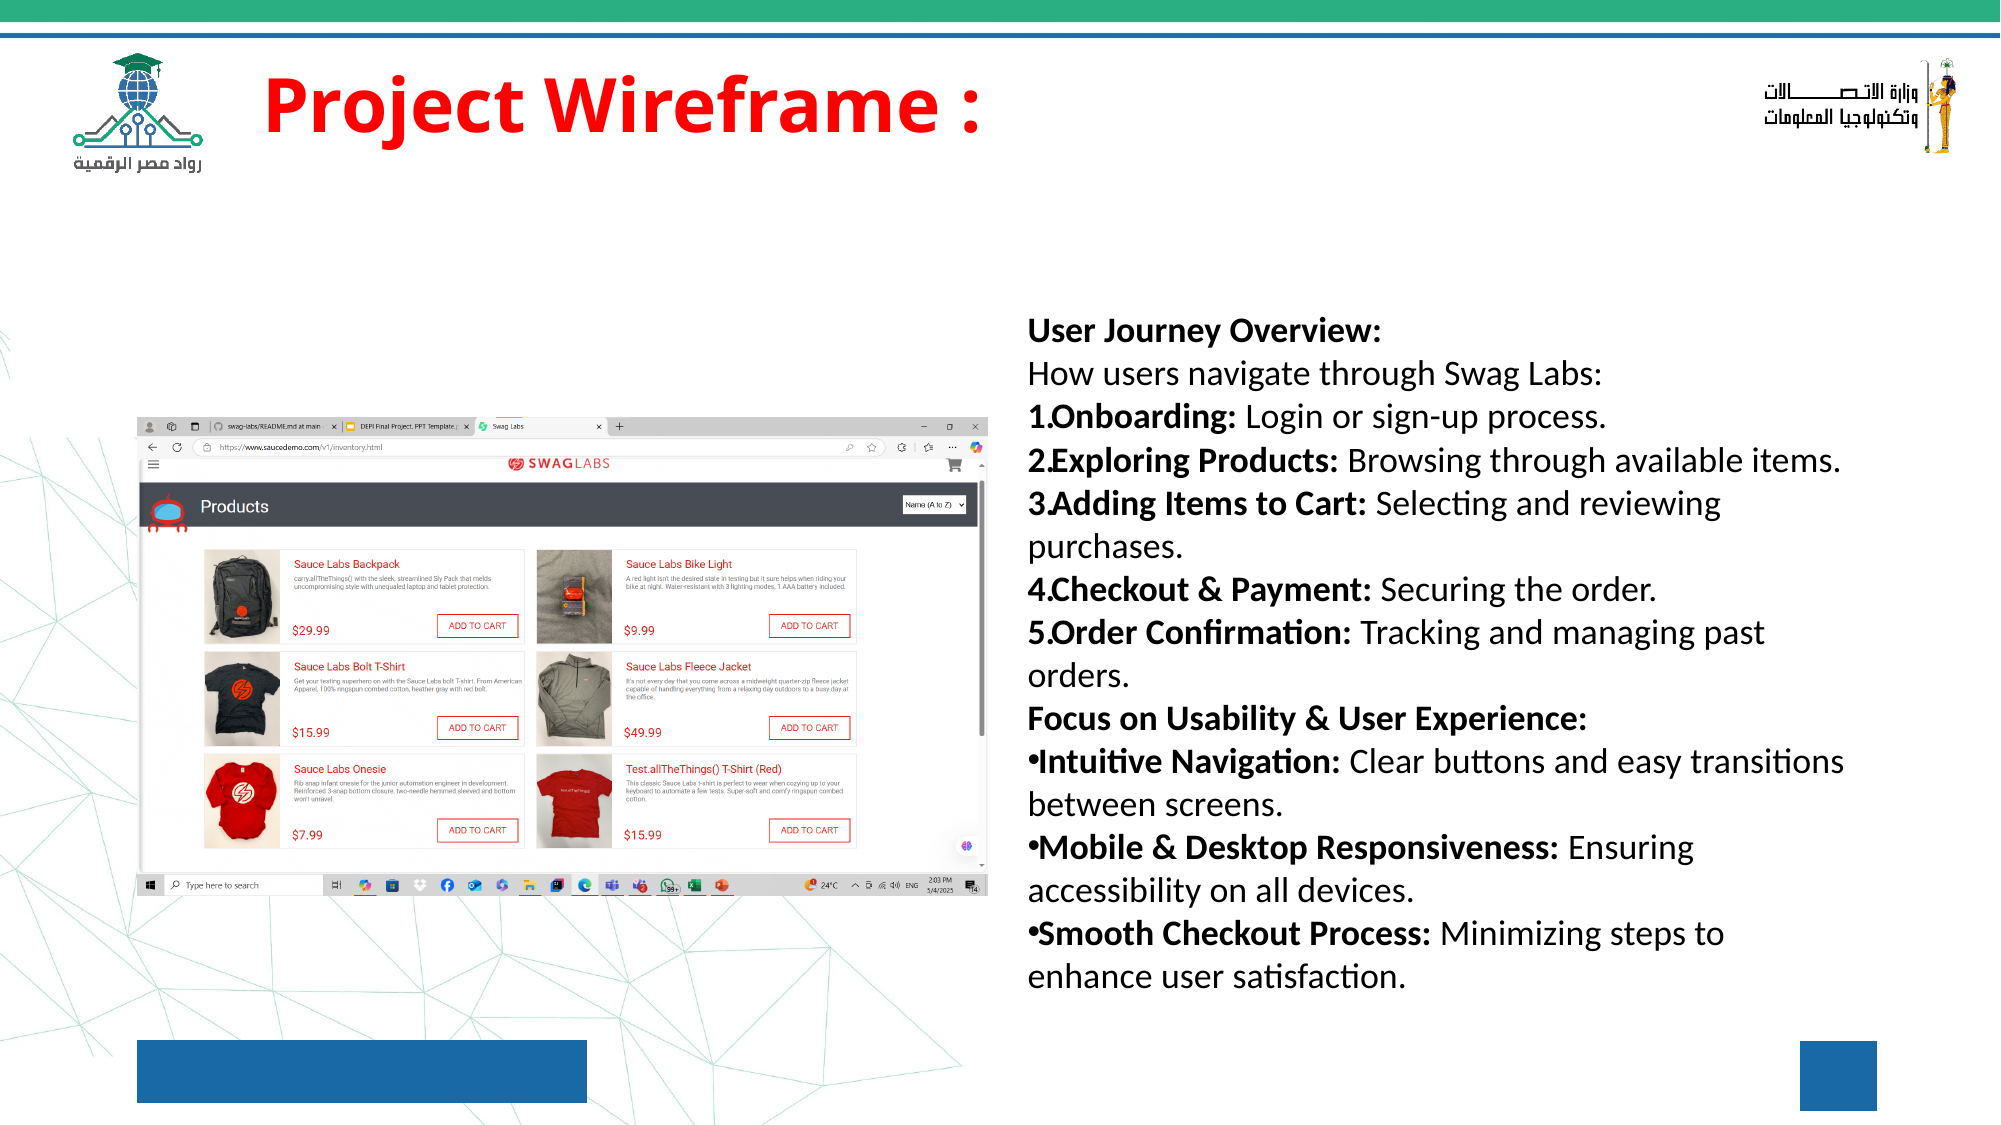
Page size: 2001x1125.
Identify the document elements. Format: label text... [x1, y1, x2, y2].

footer [636, 1042, 1338, 1103]
title Project Wireframe : [245, 22, 1980, 194]
slide_number [137, 1042, 588, 1103]
text_box User Journey Overview: How users navigate through Swag Labs: Onboarding: Login or sign-up process. Exploring Products: Browsing through available items. Adding Items to Cart: Selecting and reviewing purchases. Checkout & Payment: Securing the order. Order Confirmation: Tracking and managing past orders. Focus on Usability & User Experience: Intuitive Navigation: Clear buttons and easy transitions between screens. Mobile & Desktop Responsiveness: Ensuring accessibility on all devices. Smooth Checkout Process: Minimizing steps to enhance user satisfaction. [1012, 299, 1863, 1014]
picture [0, 0, 2000, 1125]
slide_number [1412, 1042, 1863, 1103]
